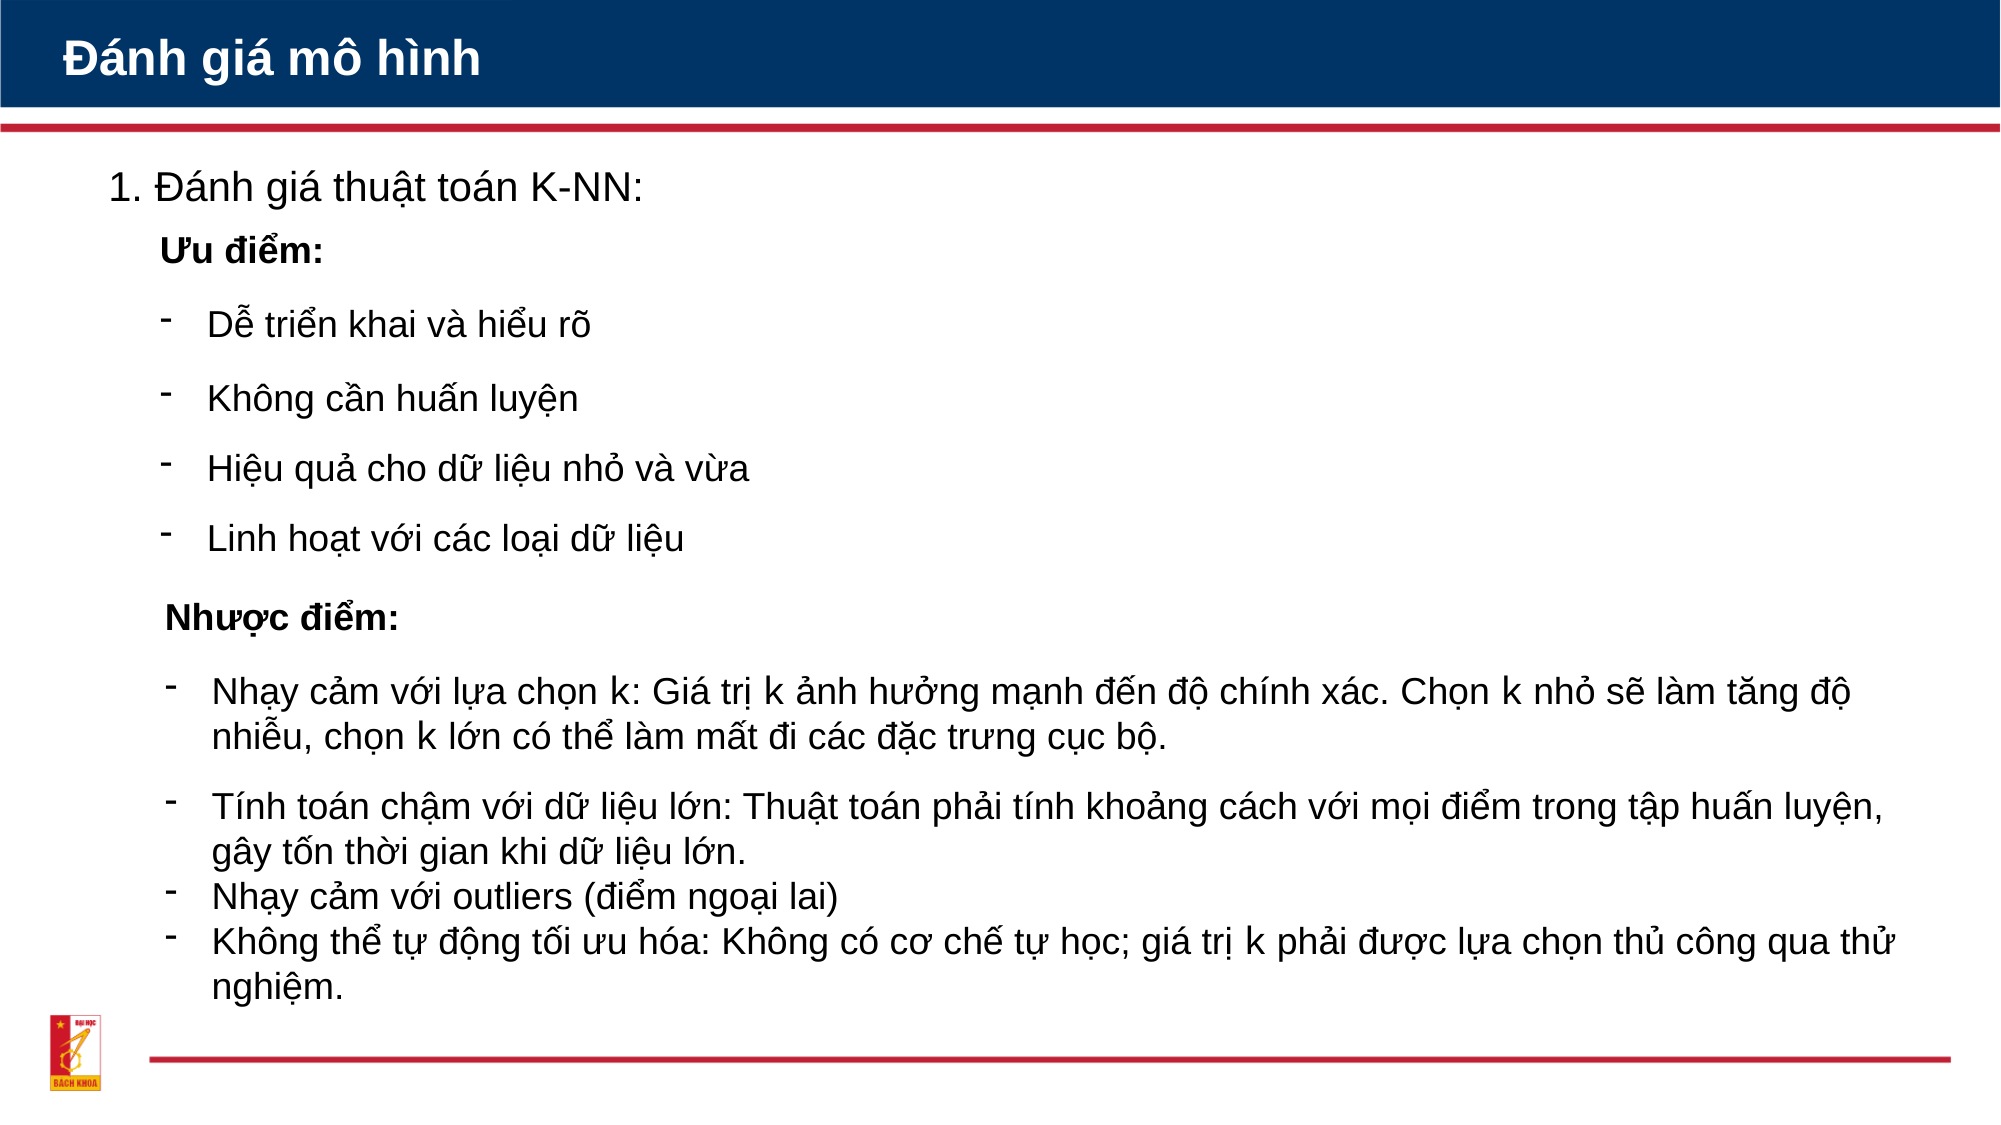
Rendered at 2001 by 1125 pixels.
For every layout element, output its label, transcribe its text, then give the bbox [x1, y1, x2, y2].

text_box Nhược điểm: Nhạy cảm với lựa chọn k: Giá trị k ảnh hưởng mạnh đến độ chính xác. Chọn k nhỏ sẽ làm tăng độ nhiễu, chọn k lớn có thể làm mất đi các đặc trưng cục bộ. Tính toán chậm với dữ liệu lớn: Thuật toán phải tính khoảng cách với mọi điểm trong tập huấn luyện, gây tốn thời gian khi dữ liệu lớn. Nhạy cảm với outliers (điểm ngoại lai) Không thể tự động tối ưu hóa: Không có cơ chế tự học; giá trị k phải được lựa chọn thủ công qua thử nghiệm. [150, 585, 1947, 1060]
text_box Đánh giá mô hình [48, 18, 1049, 93]
text_box Ưu điểm: Dễ triển khai và hiểu rõ Không cần huấn luyện Hiệu quả cho dữ liệu nhỏ và vừa Linh hoạt với các loại dữ liệu [145, 218, 1146, 567]
text_box 1. Đánh giá thuật toán K-NN: [93, 152, 1094, 218]
picture [0, 0, 2001, 1125]
